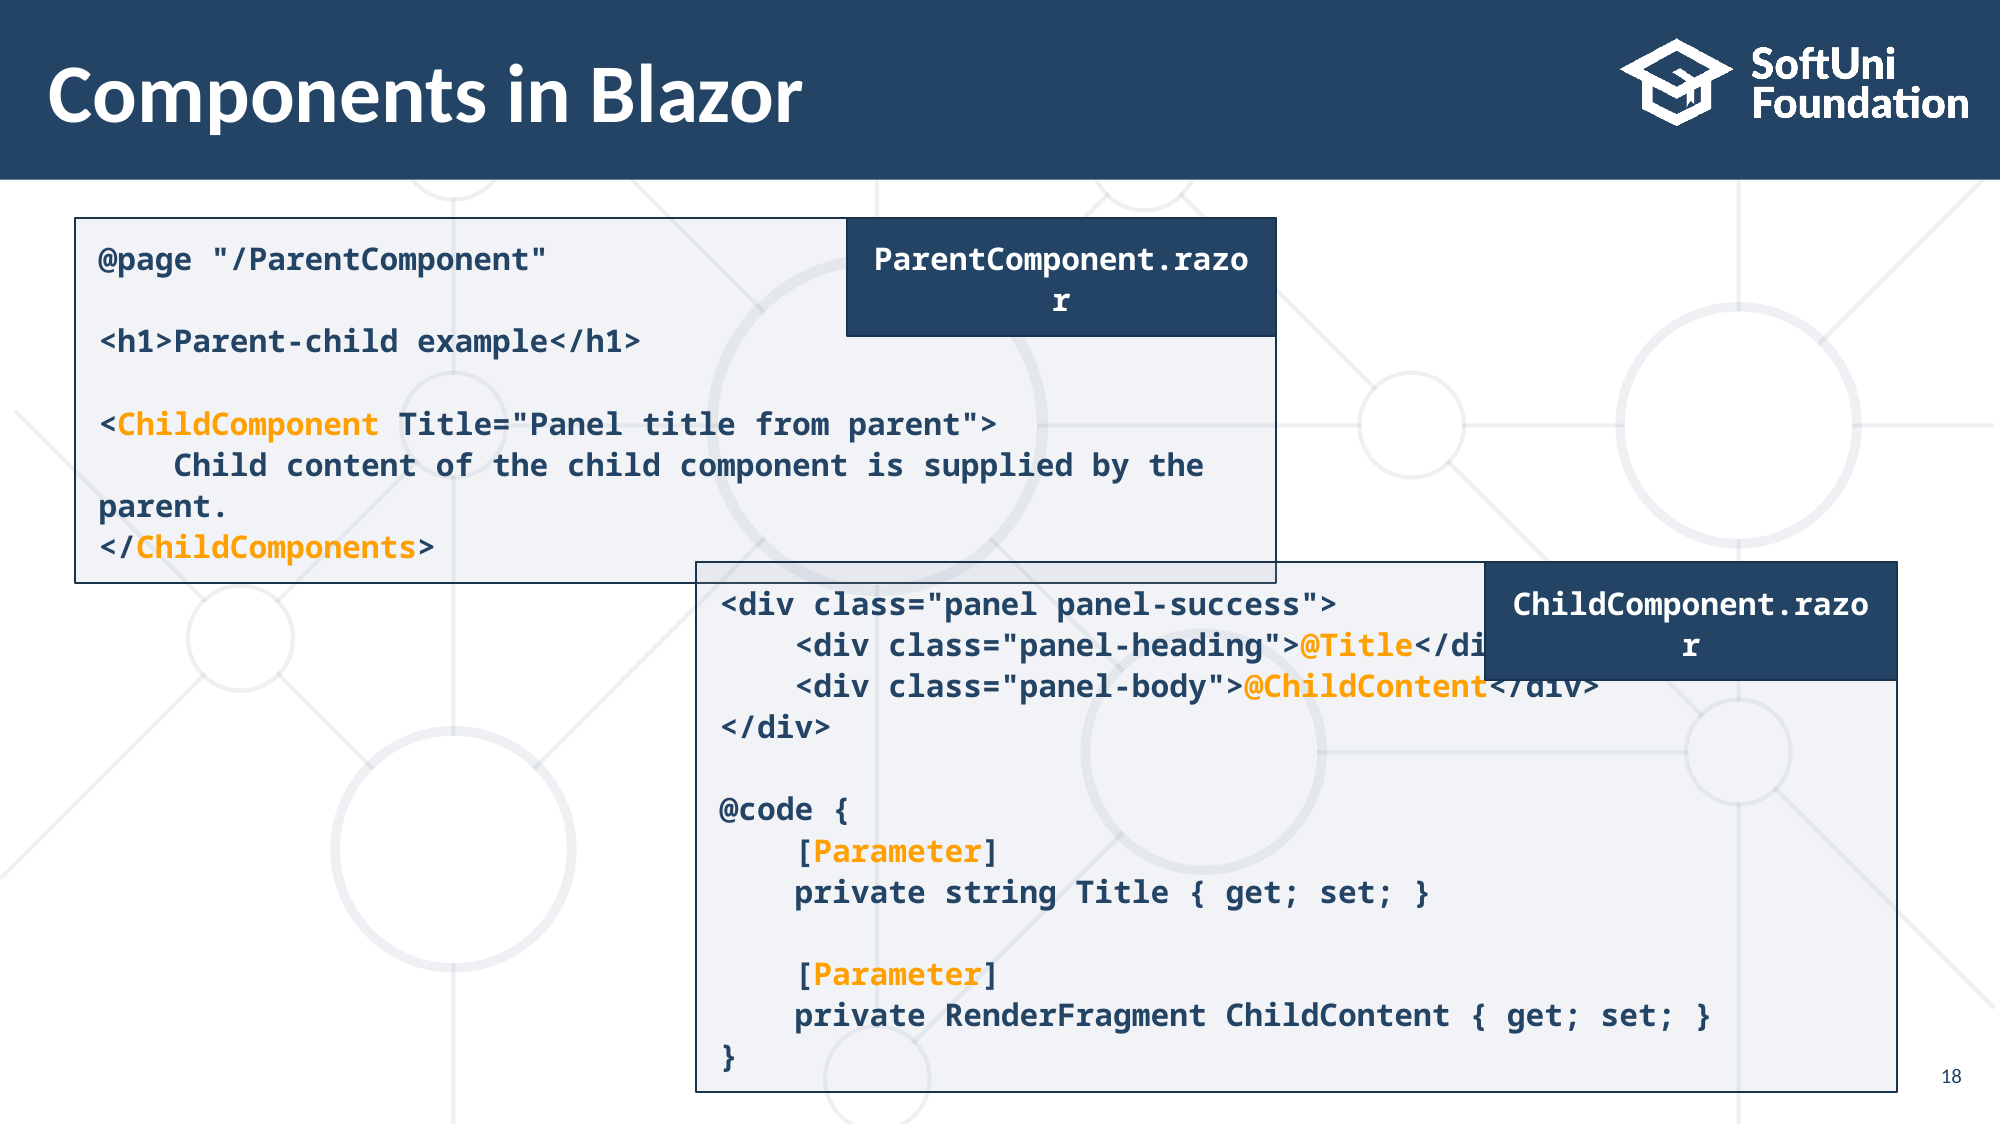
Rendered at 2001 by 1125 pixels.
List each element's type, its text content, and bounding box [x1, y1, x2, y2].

text_box <div class="panel panel-success"> <div class="panel-heading">@Title</div> <div class="panel-body">@ChildContent</div> </div> @code { [Parameter] private string Title { get; set; } [Parameter] private RenderFragment ChildContent { get; set; } } [695, 562, 1898, 1092]
text_box ParentComponent.razor [846, 217, 1277, 336]
text_box ChildComponent.razor [1484, 562, 1898, 681]
picture [1619, 38, 1968, 126]
title Components in Blazor [31, 16, 1591, 162]
slide_number 18 [1897, 1049, 1968, 1101]
text_box @page "/ParentComponent" <h1>Parent-child example</h1> <ChildComponent Title="Panel title from parent"> Child content of the child component is supplied by the parent. </ChildComponents> [74, 217, 1277, 583]
